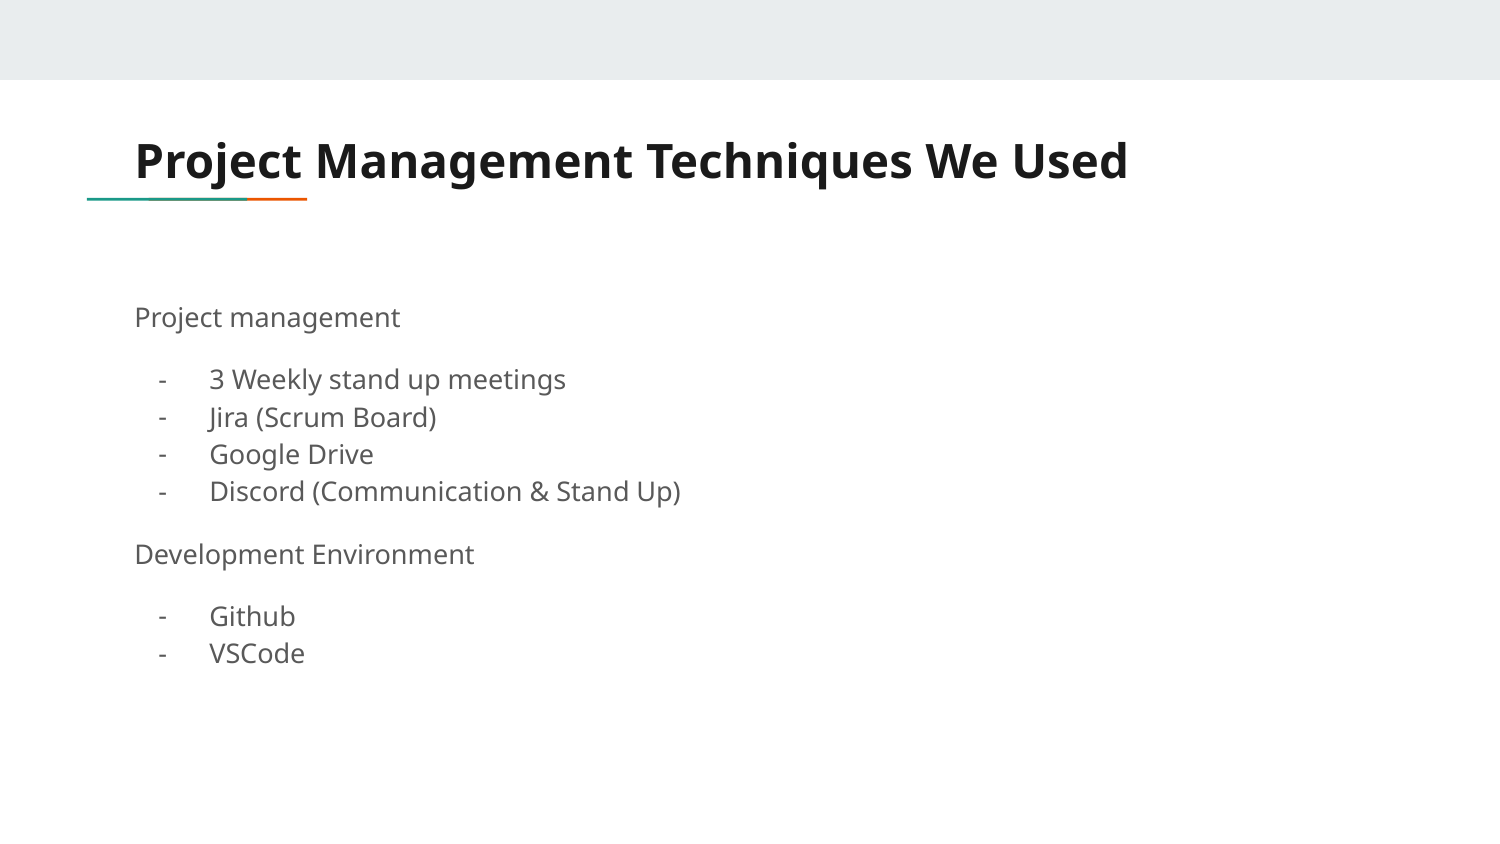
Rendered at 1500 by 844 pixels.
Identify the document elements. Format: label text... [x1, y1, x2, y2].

title Project Management Techniques We Used [119, 115, 1381, 204]
list Project management 3 Weekly stand up meetings Jira (Scrum Board) Google Drive Discord (Communication & Stand Up) Development Environment Github VSCode [119, 280, 1381, 652]
